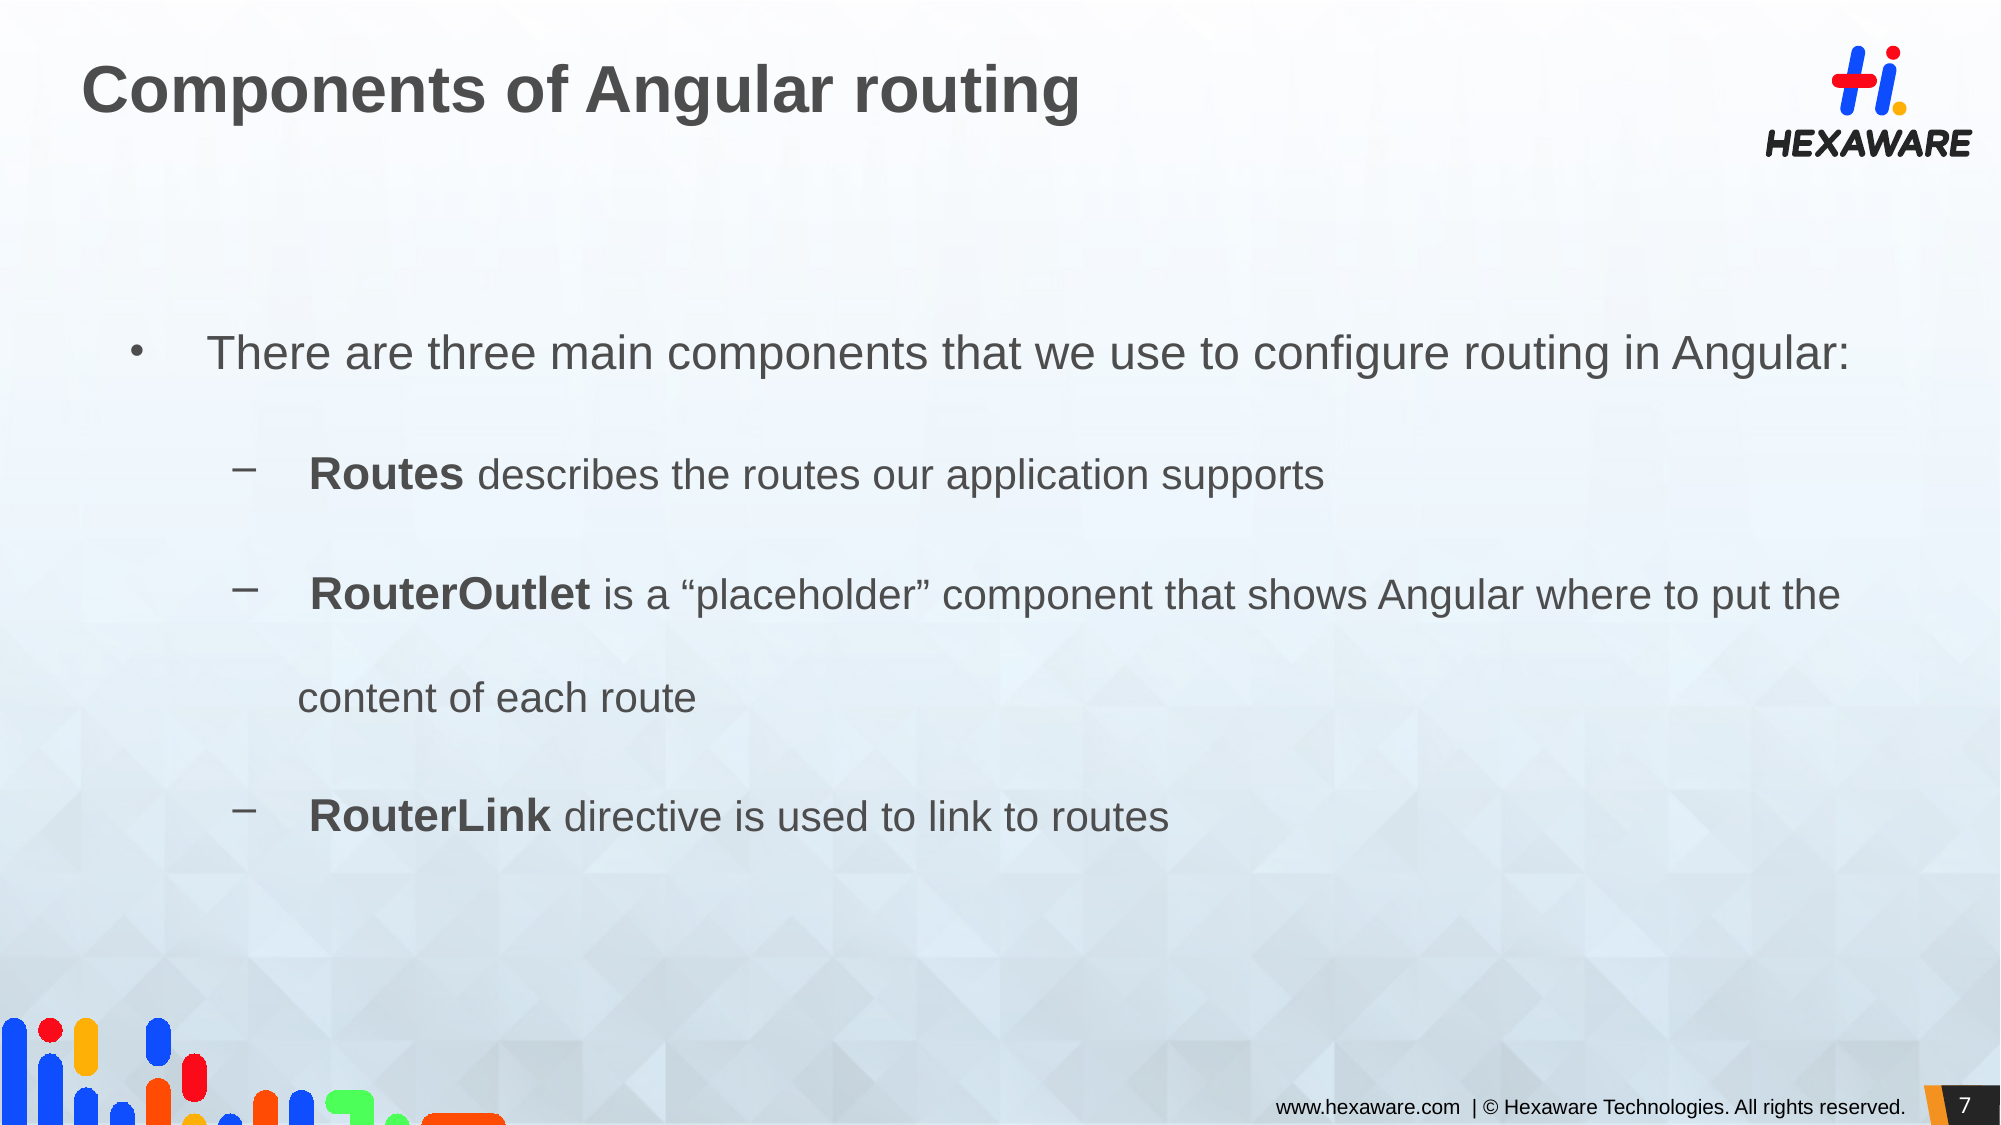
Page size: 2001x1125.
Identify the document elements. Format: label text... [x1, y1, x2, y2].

picture [0, 0, 2001, 1125]
title Components of Angular routing [70, 35, 1521, 136]
list There are three main components that we use to configure routing in Angular: Routes describes the routes our application supports RouterOutlet is a “placeholder” component that shows Angular where to put the content of each route RouterLink directive is used to link to routes [117, 258, 1870, 958]
